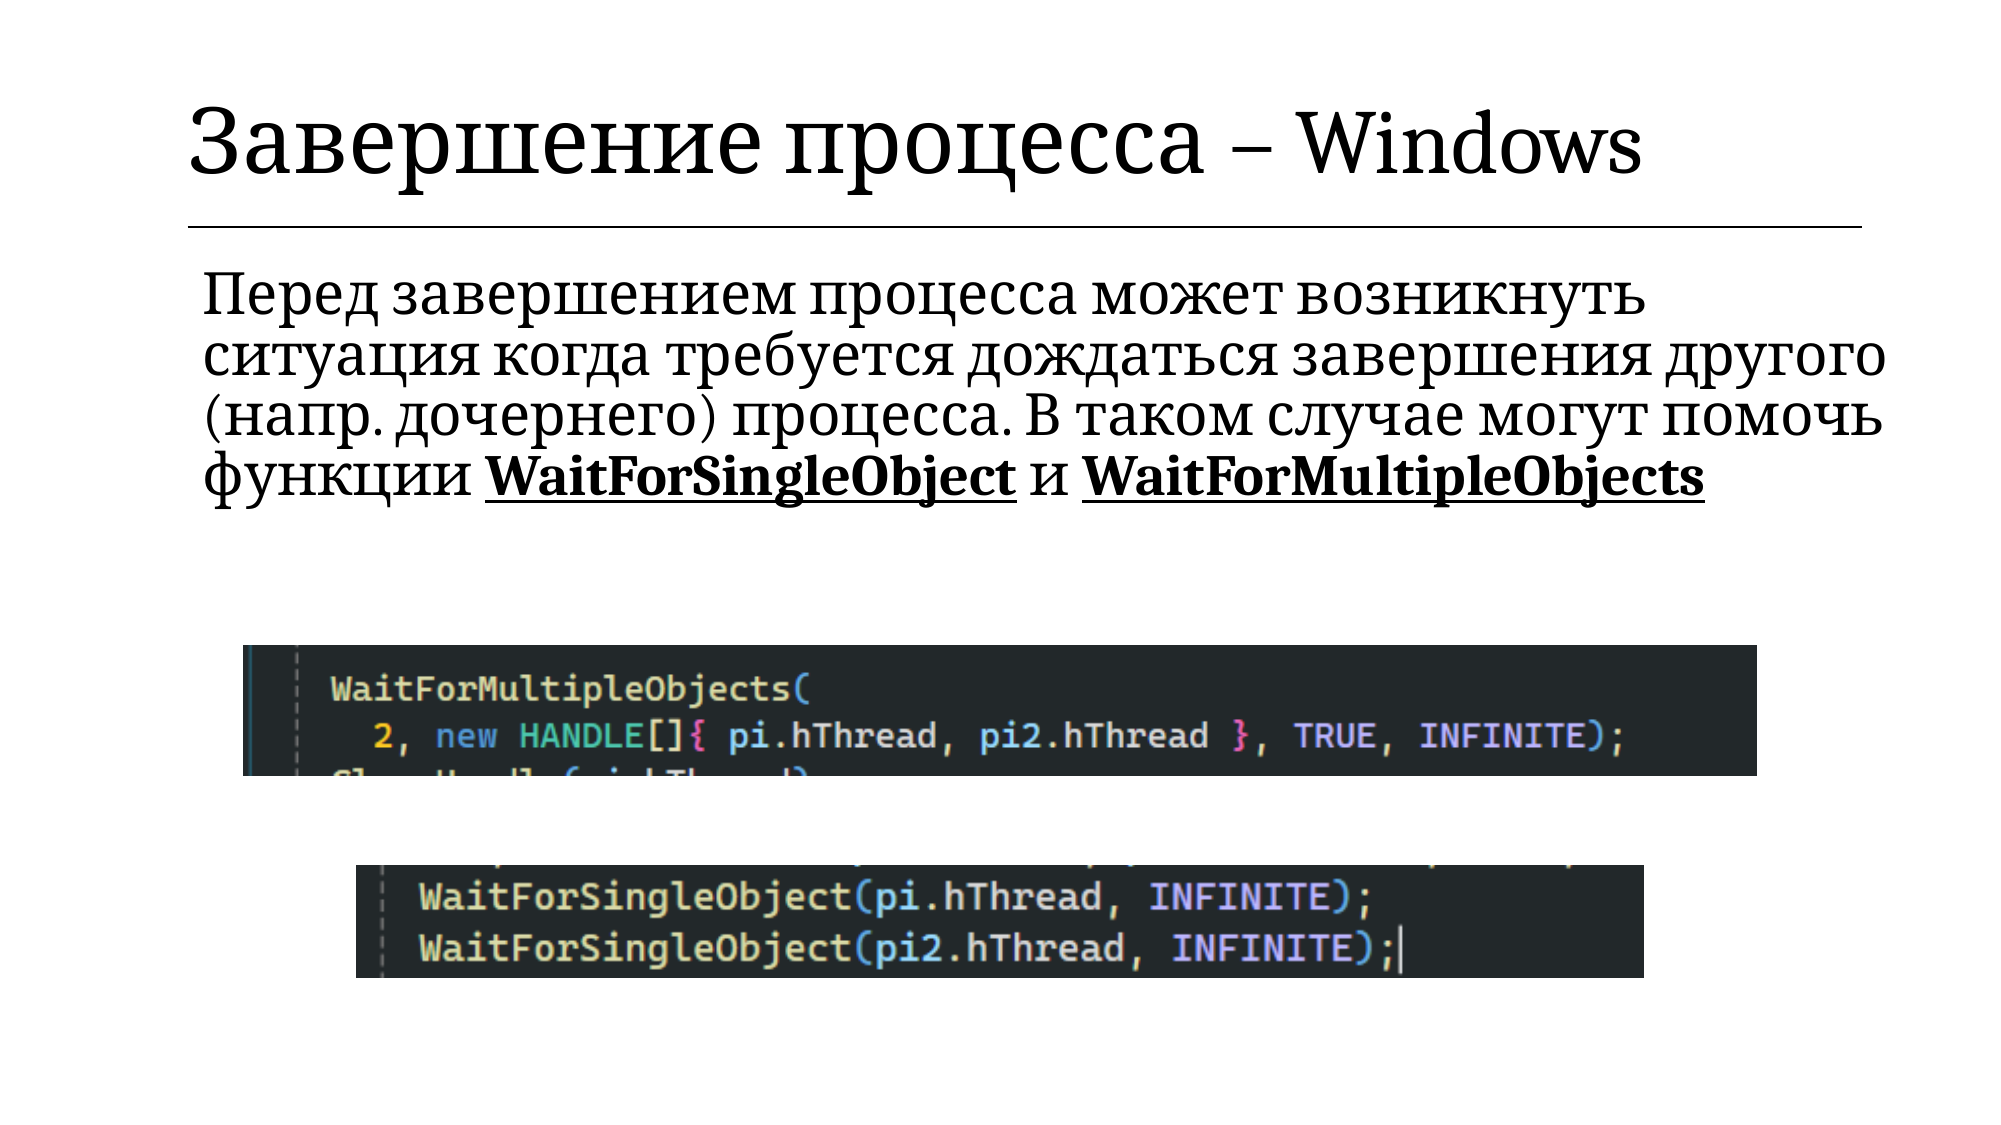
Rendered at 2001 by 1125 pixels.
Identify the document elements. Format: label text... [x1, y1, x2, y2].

table_header Завершение процесса – Windows [188, 60, 1862, 226]
list Перед завершением процесса может возникнуть ситуация когда требуется дождаться завершения другого (напр. дочернего) процесса. В таком случае могут помочь функции WaitForSingleObject и WaitForMultipleObjects [187, 259, 1910, 1112]
picture [356, 865, 1644, 978]
picture [243, 645, 1757, 776]
